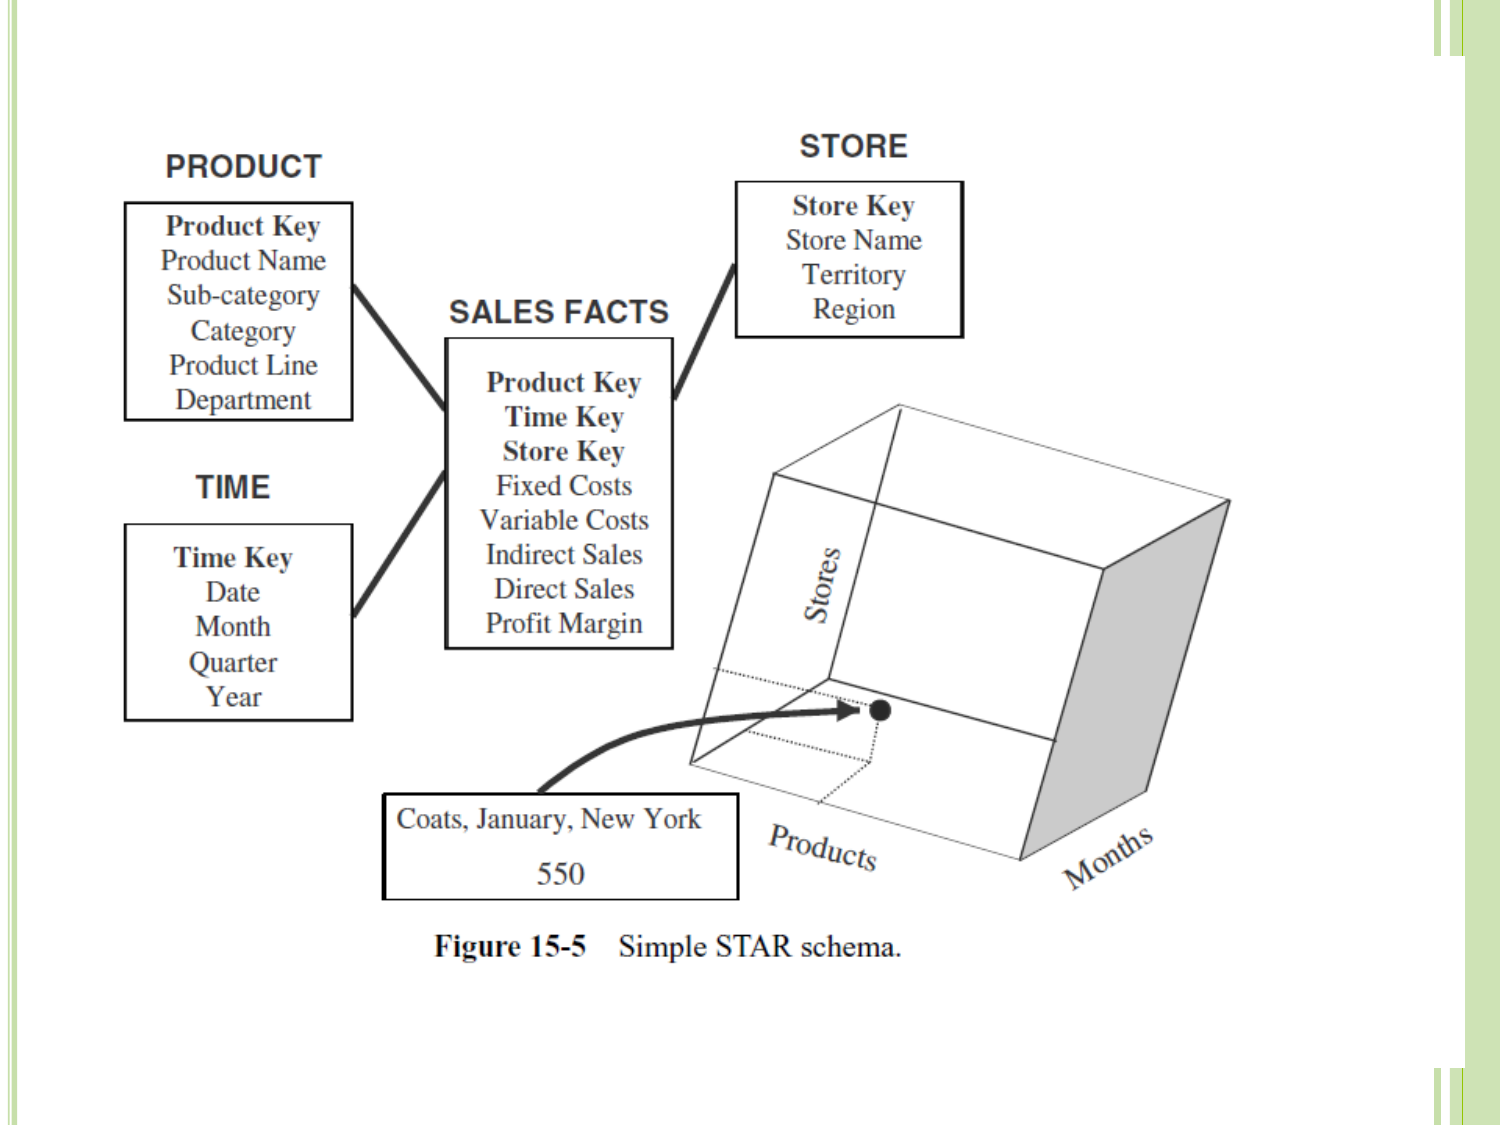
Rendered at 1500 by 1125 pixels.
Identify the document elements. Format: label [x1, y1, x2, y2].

picture [34, 56, 1466, 1069]
